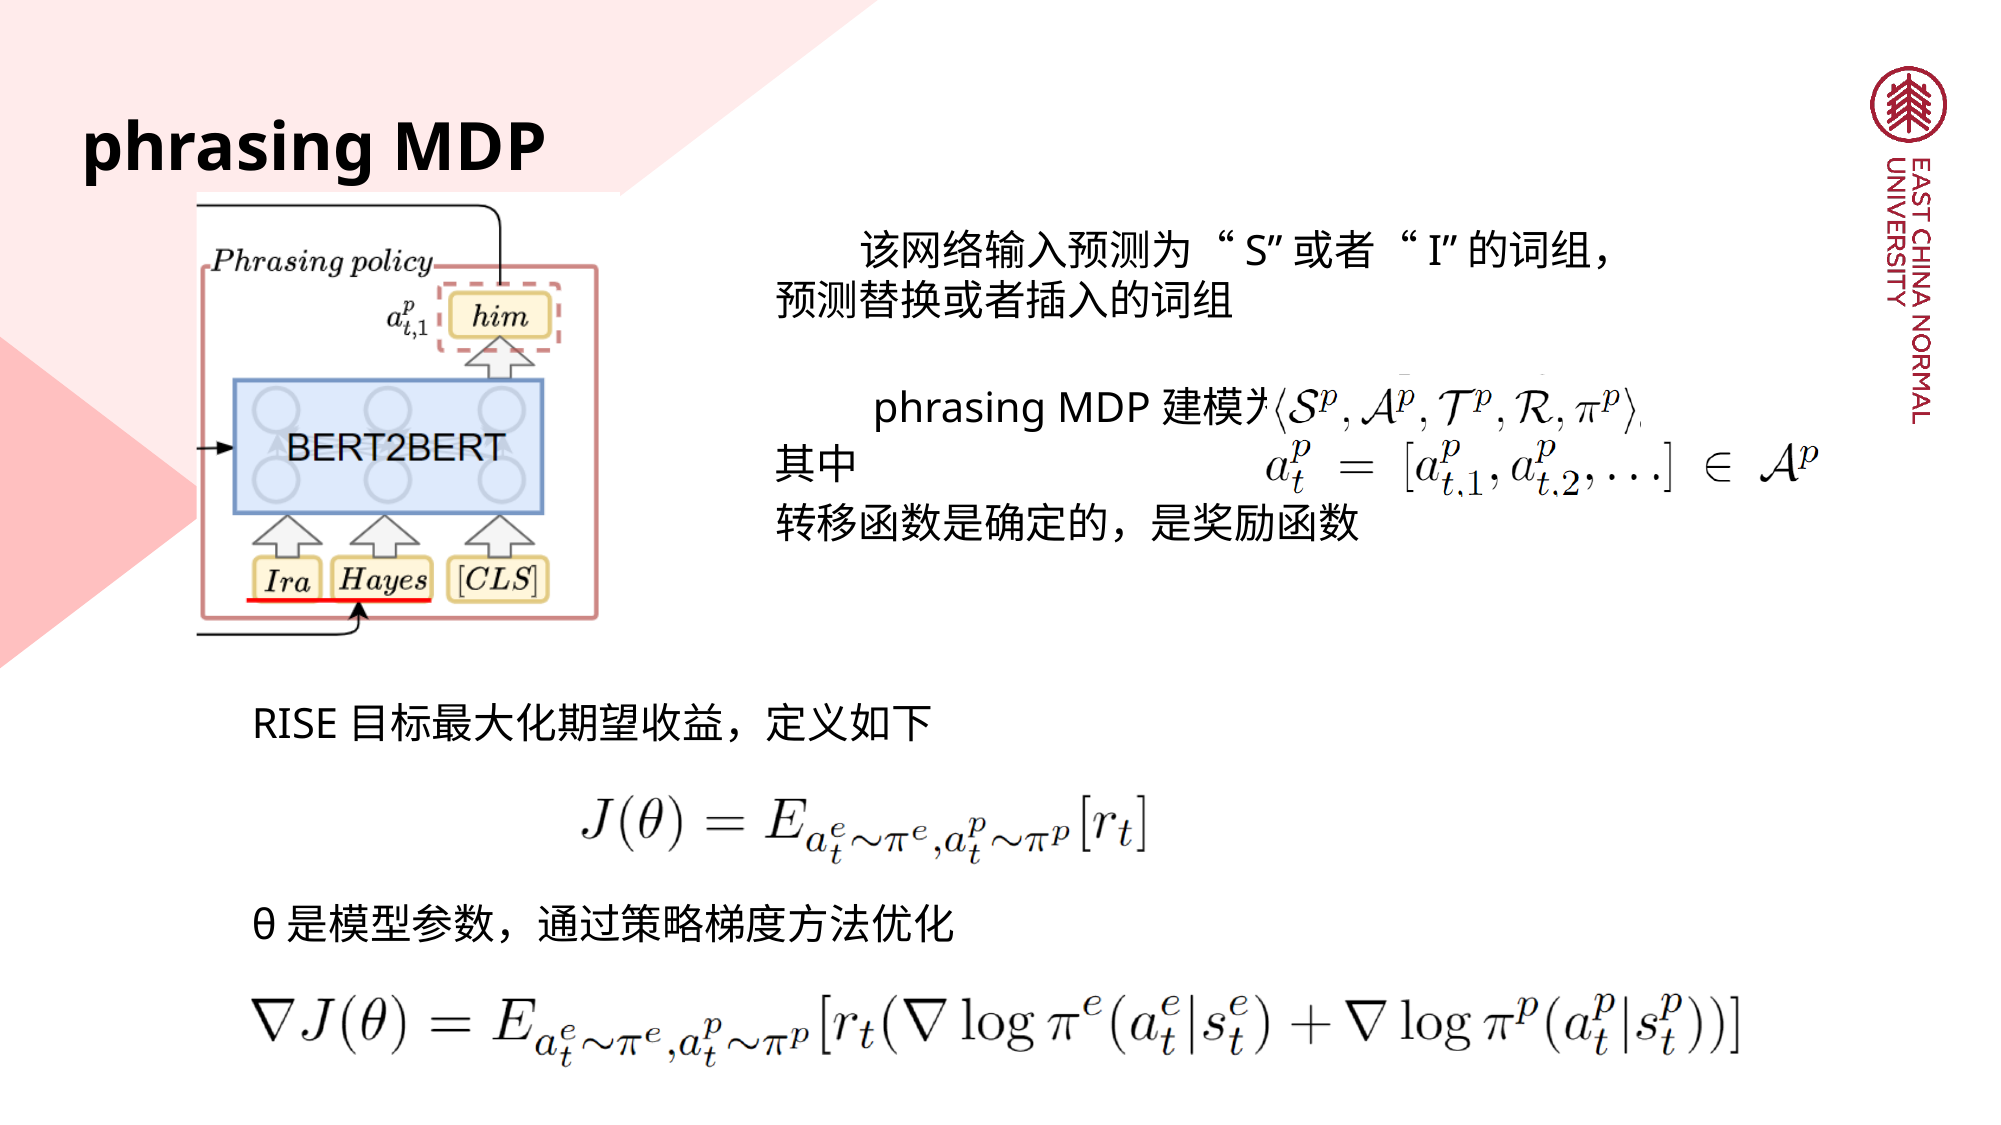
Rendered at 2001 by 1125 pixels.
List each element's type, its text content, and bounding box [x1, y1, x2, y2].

picture [564, 784, 1152, 871]
text_box phrasing MDP建模为 [858, 373, 1320, 439]
text_box phrasing MDP [66, 96, 673, 192]
picture [1258, 374, 1826, 497]
text_box 该网络输入预测为“S”或者“I”的词组，预测替换或者插入的词组 [760, 216, 1638, 331]
picture [1870, 66, 1947, 424]
text_box RISE目标最大化期望收益，定义如下 [237, 689, 1000, 755]
text_box θ是模型参数，通过策略梯度方法优化 [237, 890, 1042, 955]
picture [232, 974, 1744, 1072]
picture [196, 192, 620, 650]
